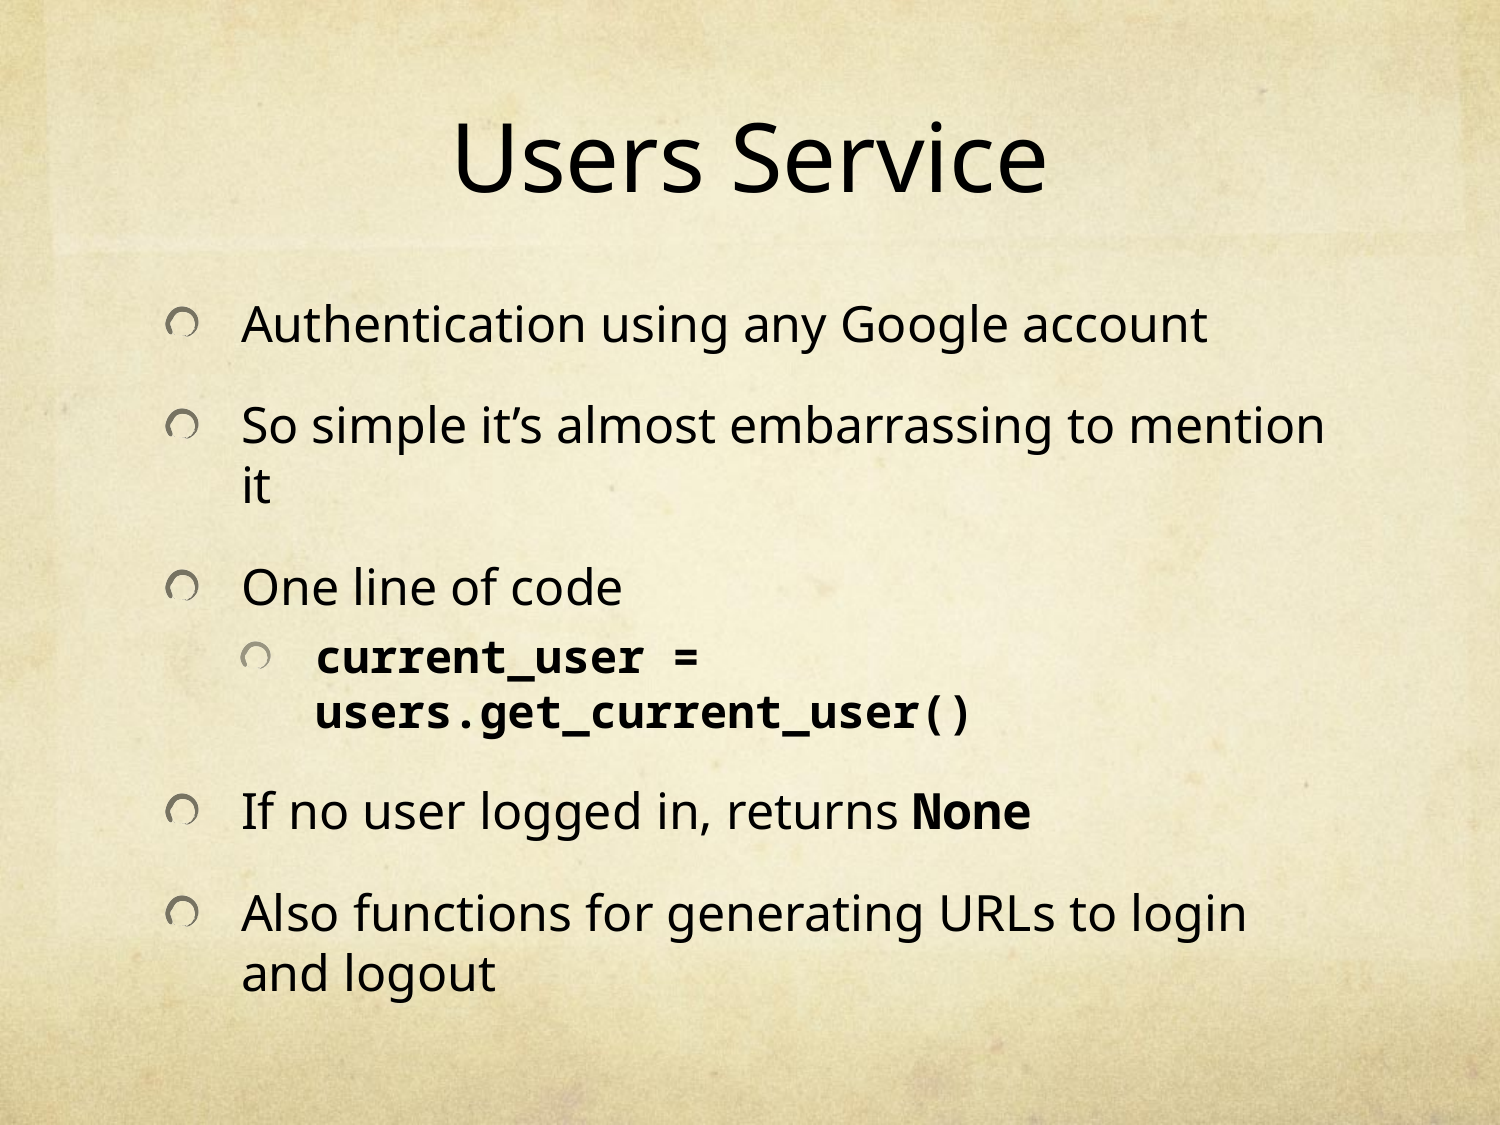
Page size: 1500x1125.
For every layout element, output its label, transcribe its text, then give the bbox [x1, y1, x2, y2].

list Authentication using any Google account So simple it’s almost embarrassing to mention it One line of code current_user = users.get_current_user() If no user logged in, returns None Also functions for generating URLs to login and logout [150, 284, 1350, 950]
title Users Service [150, 82, 1350, 225]
picture [0, 0, 1500, 1125]
